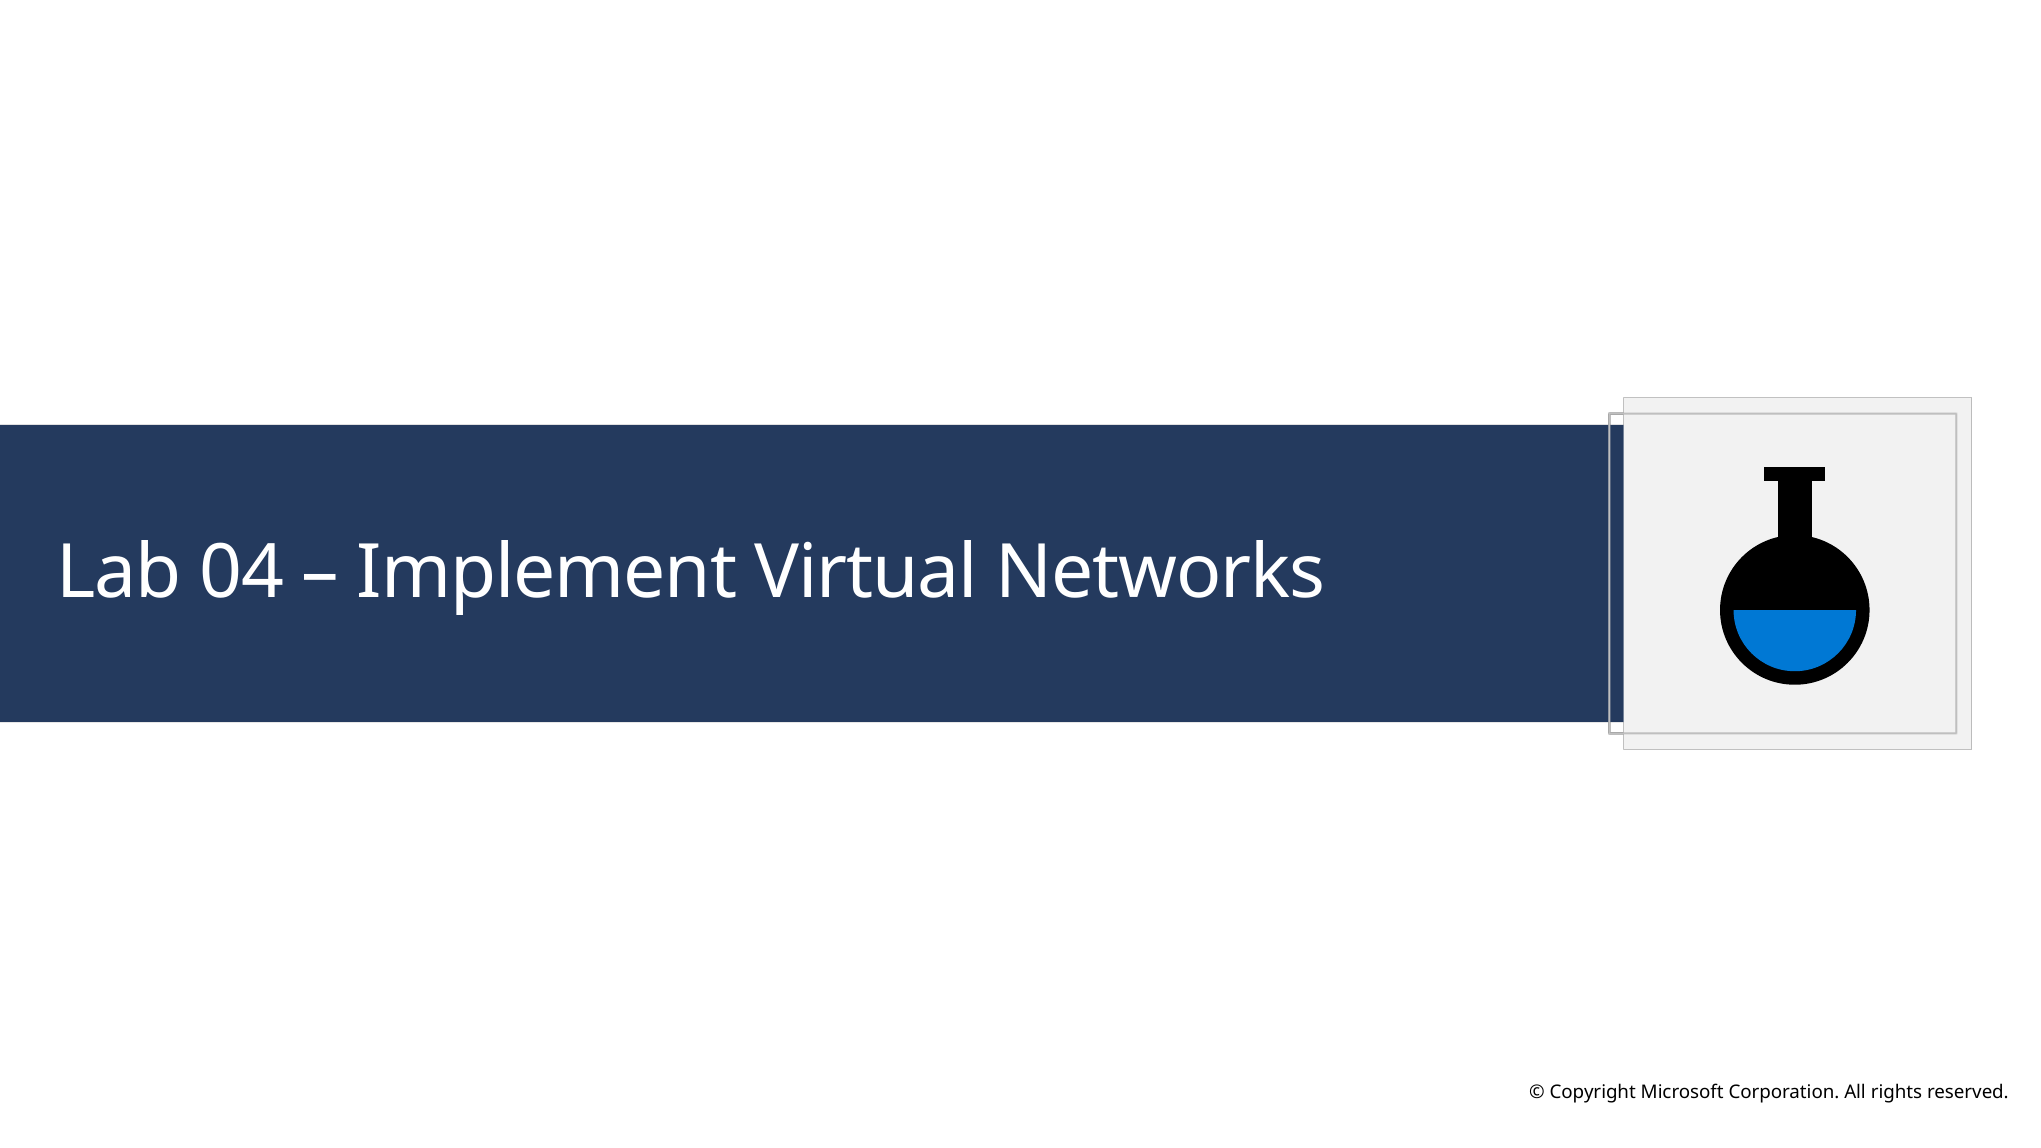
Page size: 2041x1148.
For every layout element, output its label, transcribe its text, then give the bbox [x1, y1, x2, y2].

picture [0, 0, 2041, 1148]
title Lab 04 – Implement Virtual Networks [56, 532, 1573, 614]
